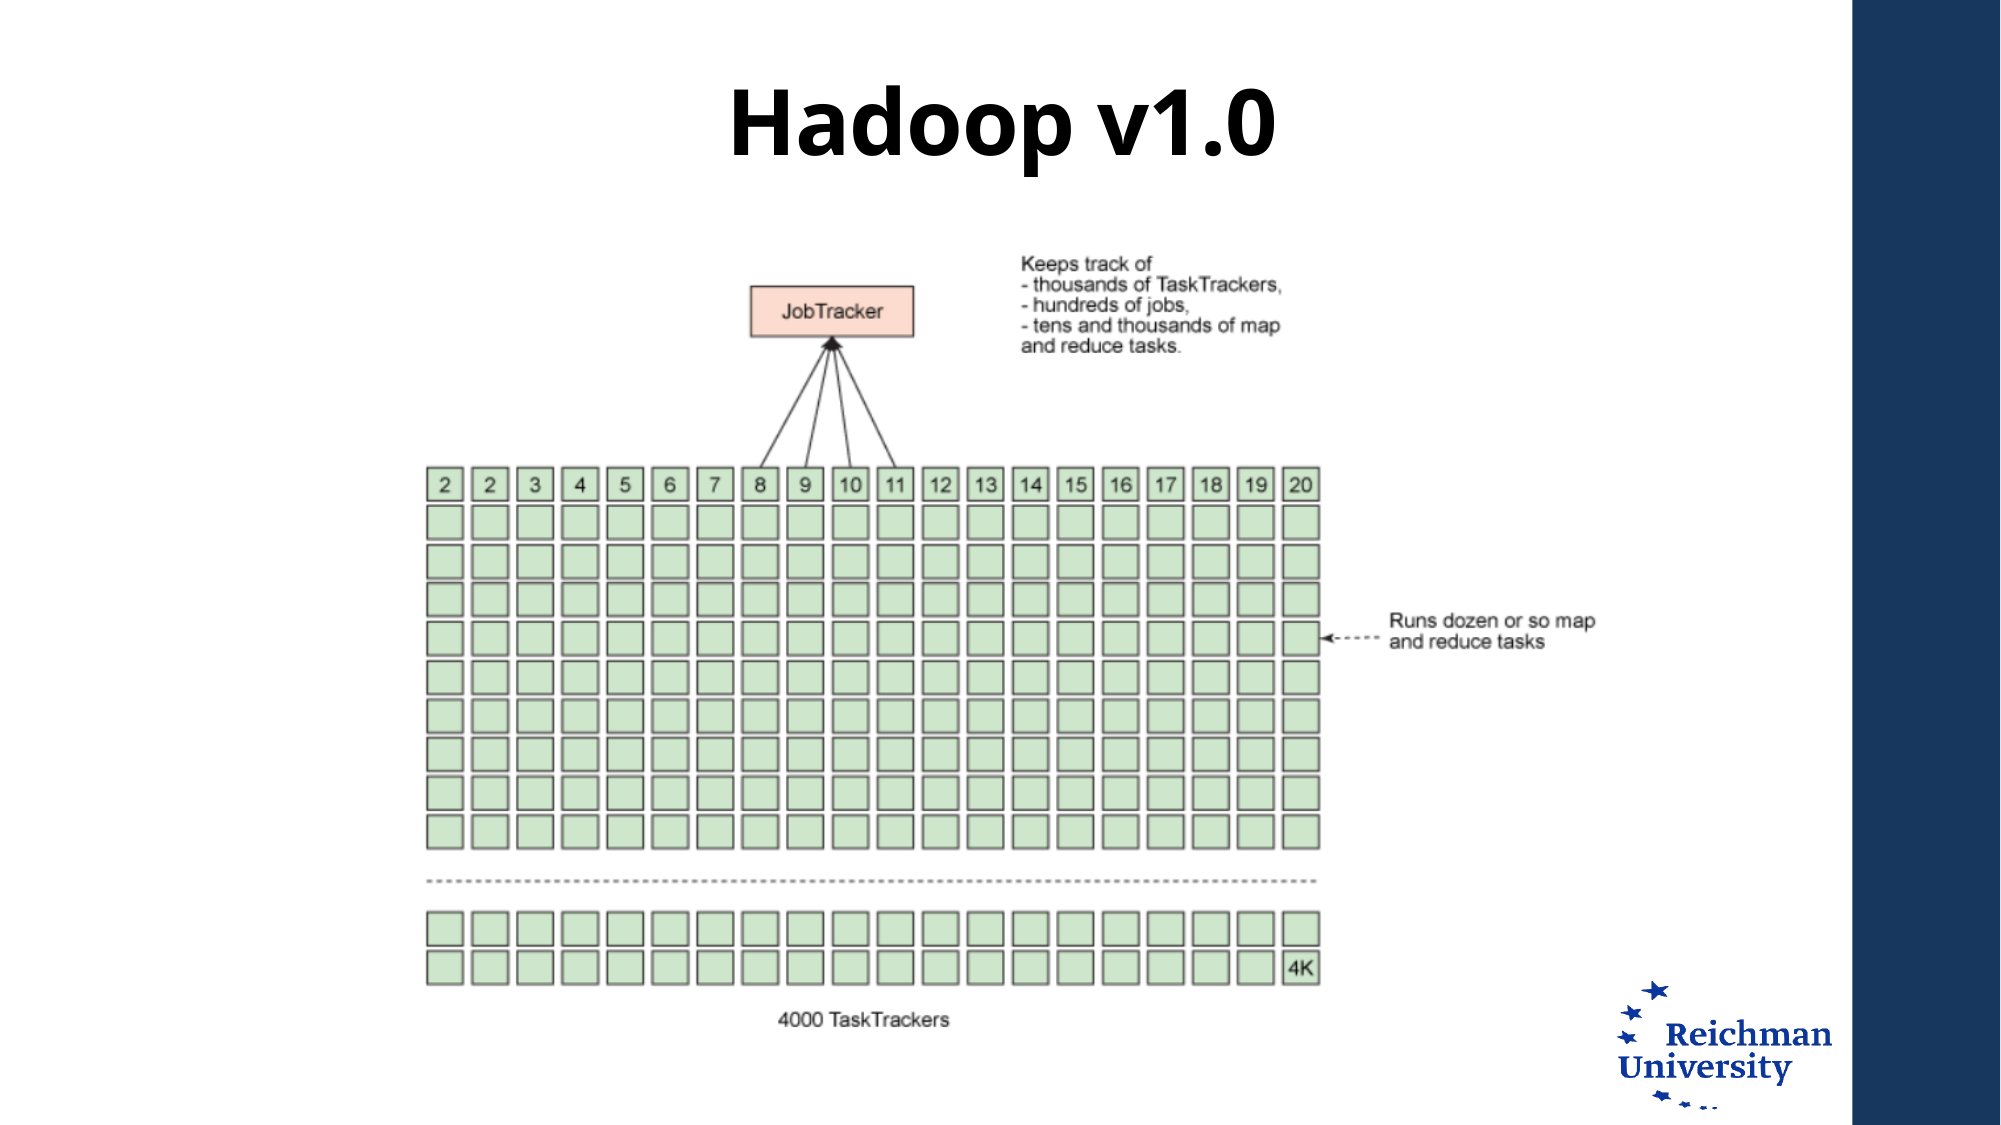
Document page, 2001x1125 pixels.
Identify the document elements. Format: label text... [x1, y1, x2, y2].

title Hadoop v1.0 [206, 60, 1797, 183]
slide_number [1852, 1012, 2000, 1110]
picture [1616, 981, 1832, 1110]
picture [399, 244, 1603, 1036]
